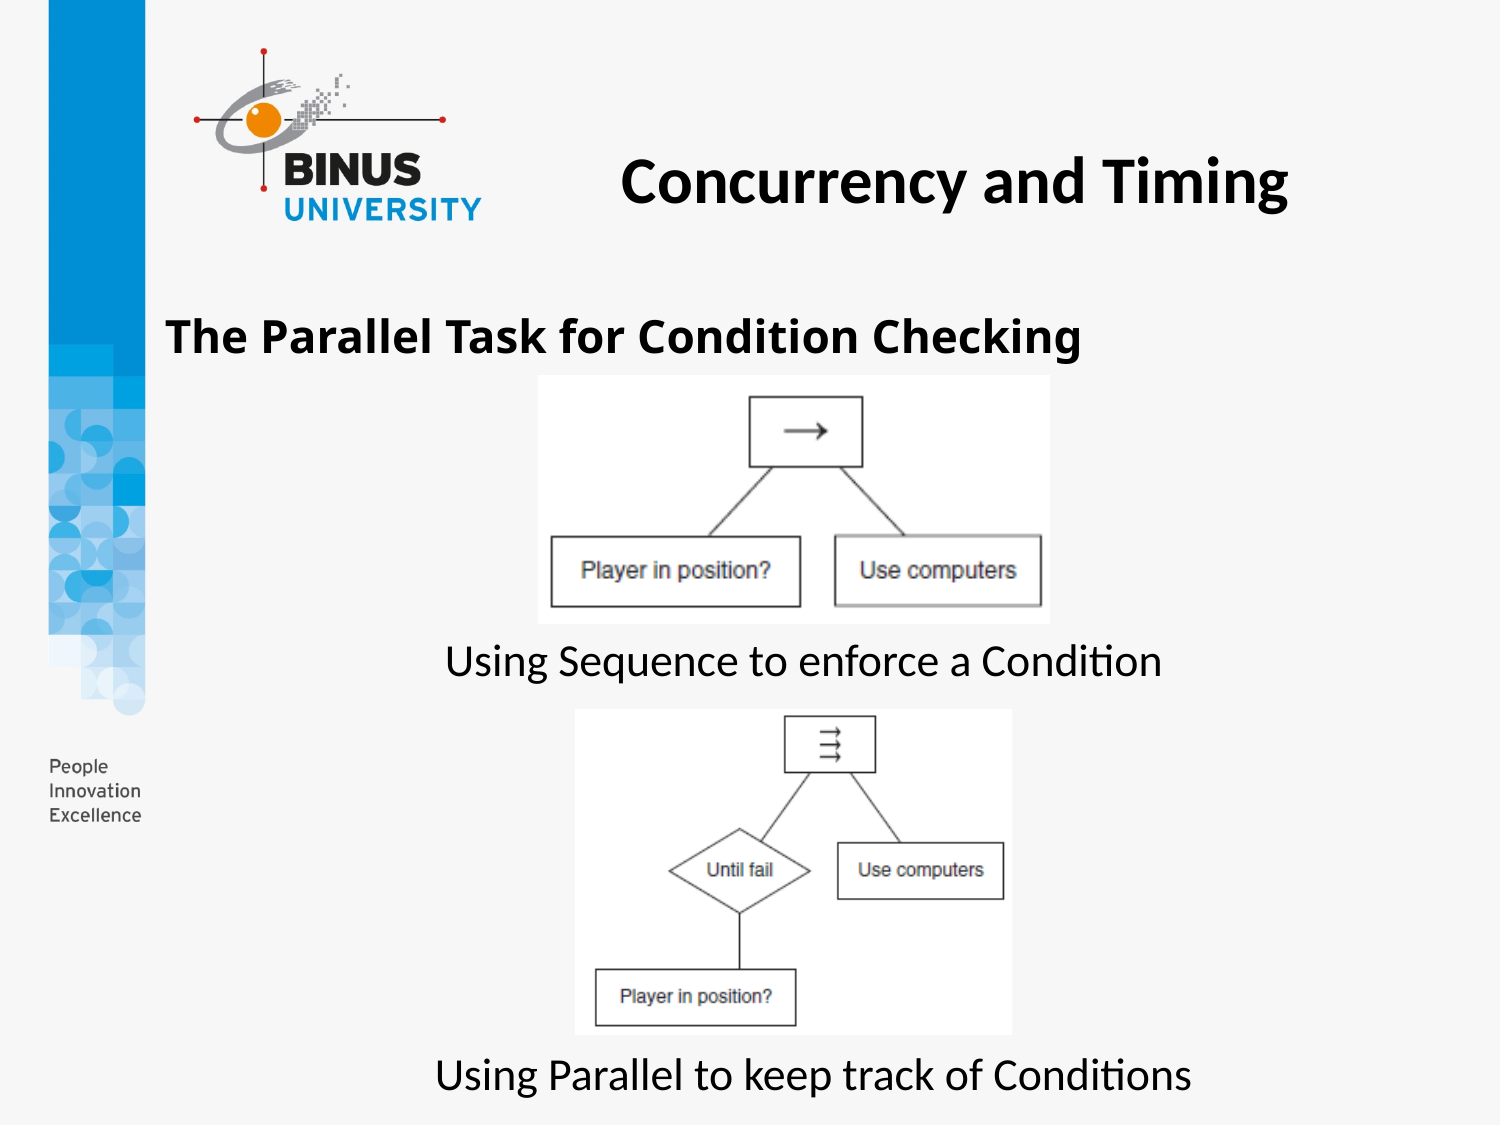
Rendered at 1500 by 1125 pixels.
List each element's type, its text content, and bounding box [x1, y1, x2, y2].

text_box Using Sequence to enforce a Condition [430, 623, 1179, 694]
picture [0, 0, 1500, 1035]
text_box Using Parallel to keep track of Conditions [419, 1037, 1208, 1108]
text_box The Parallel Task for Condition Checking [149, 299, 1438, 370]
text_box Concurrency and Timing [437, 129, 1475, 224]
